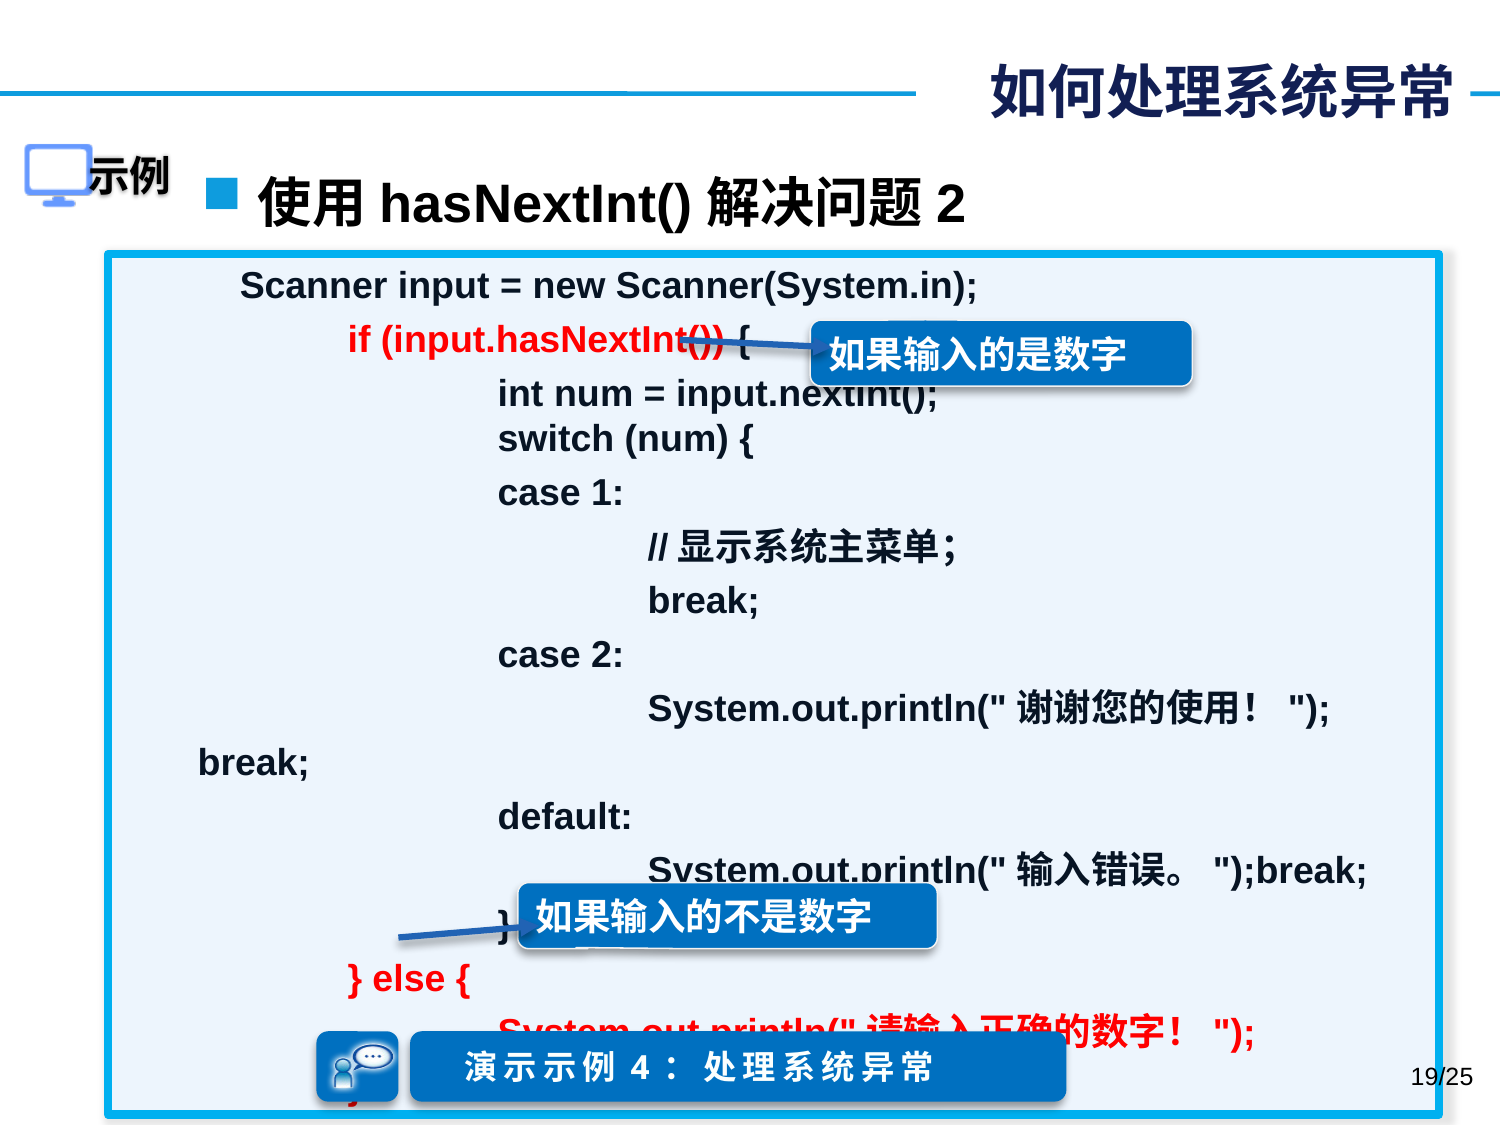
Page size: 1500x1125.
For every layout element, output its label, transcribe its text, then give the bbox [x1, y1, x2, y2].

text_box 如果输入的不是数字 [517, 882, 938, 949]
text_box 使用hasNextInt()解决问题2 [186, 160, 1353, 256]
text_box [316, 1031, 1067, 1102]
text_box [398, 917, 540, 941]
text_box [1432, 177, 1463, 303]
text_box Scanner input = new Scanner(System.in); if (input.hasNextInt()) { int num = input.nextInt(); switch (num) { case 1: //显示系统主菜单； break; case 2: System.out.println("谢谢您的使用！"); break; default: System.out.println("输入错误。");break; } } else { System.out.println("请输入正确的数字！"); } [108, 254, 1439, 1115]
text_box [679, 336, 833, 356]
slide_number /25 [1138, 1053, 1489, 1114]
text_box 如果输入的是数字 [810, 319, 1193, 387]
title 如何处理系统异常 [915, 46, 1471, 134]
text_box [23, 140, 188, 209]
